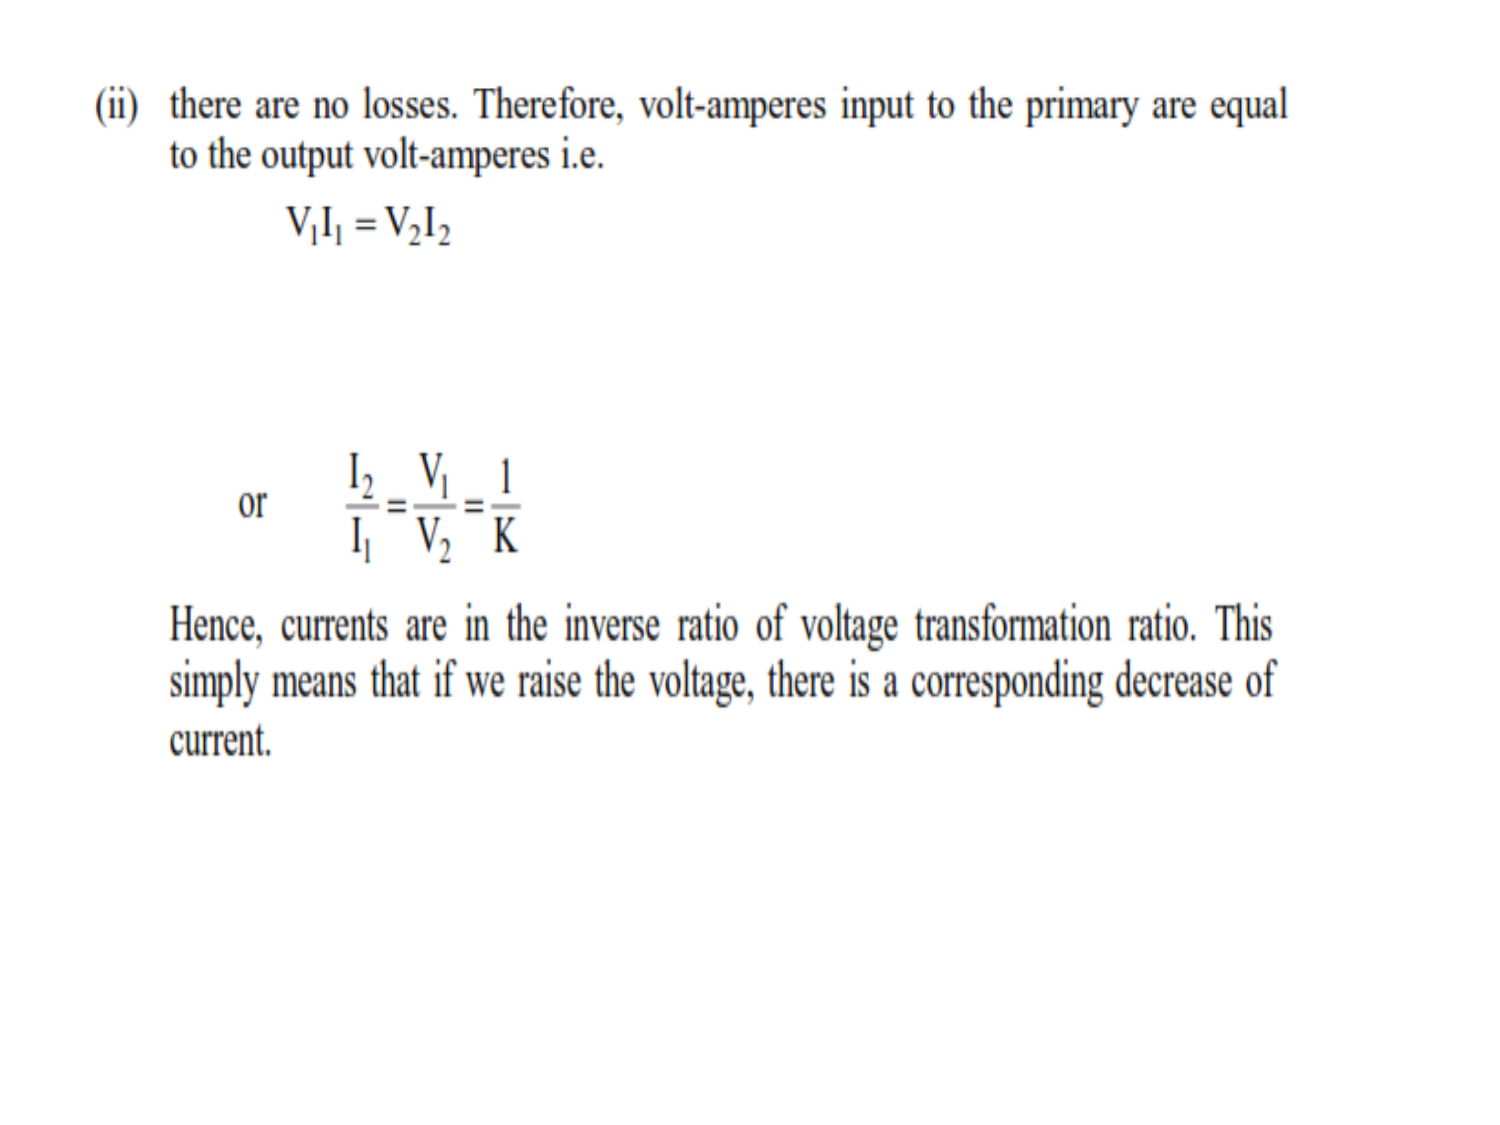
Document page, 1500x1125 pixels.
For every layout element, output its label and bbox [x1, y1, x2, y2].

list [87, 62, 1313, 401]
picture [87, 312, 1301, 776]
